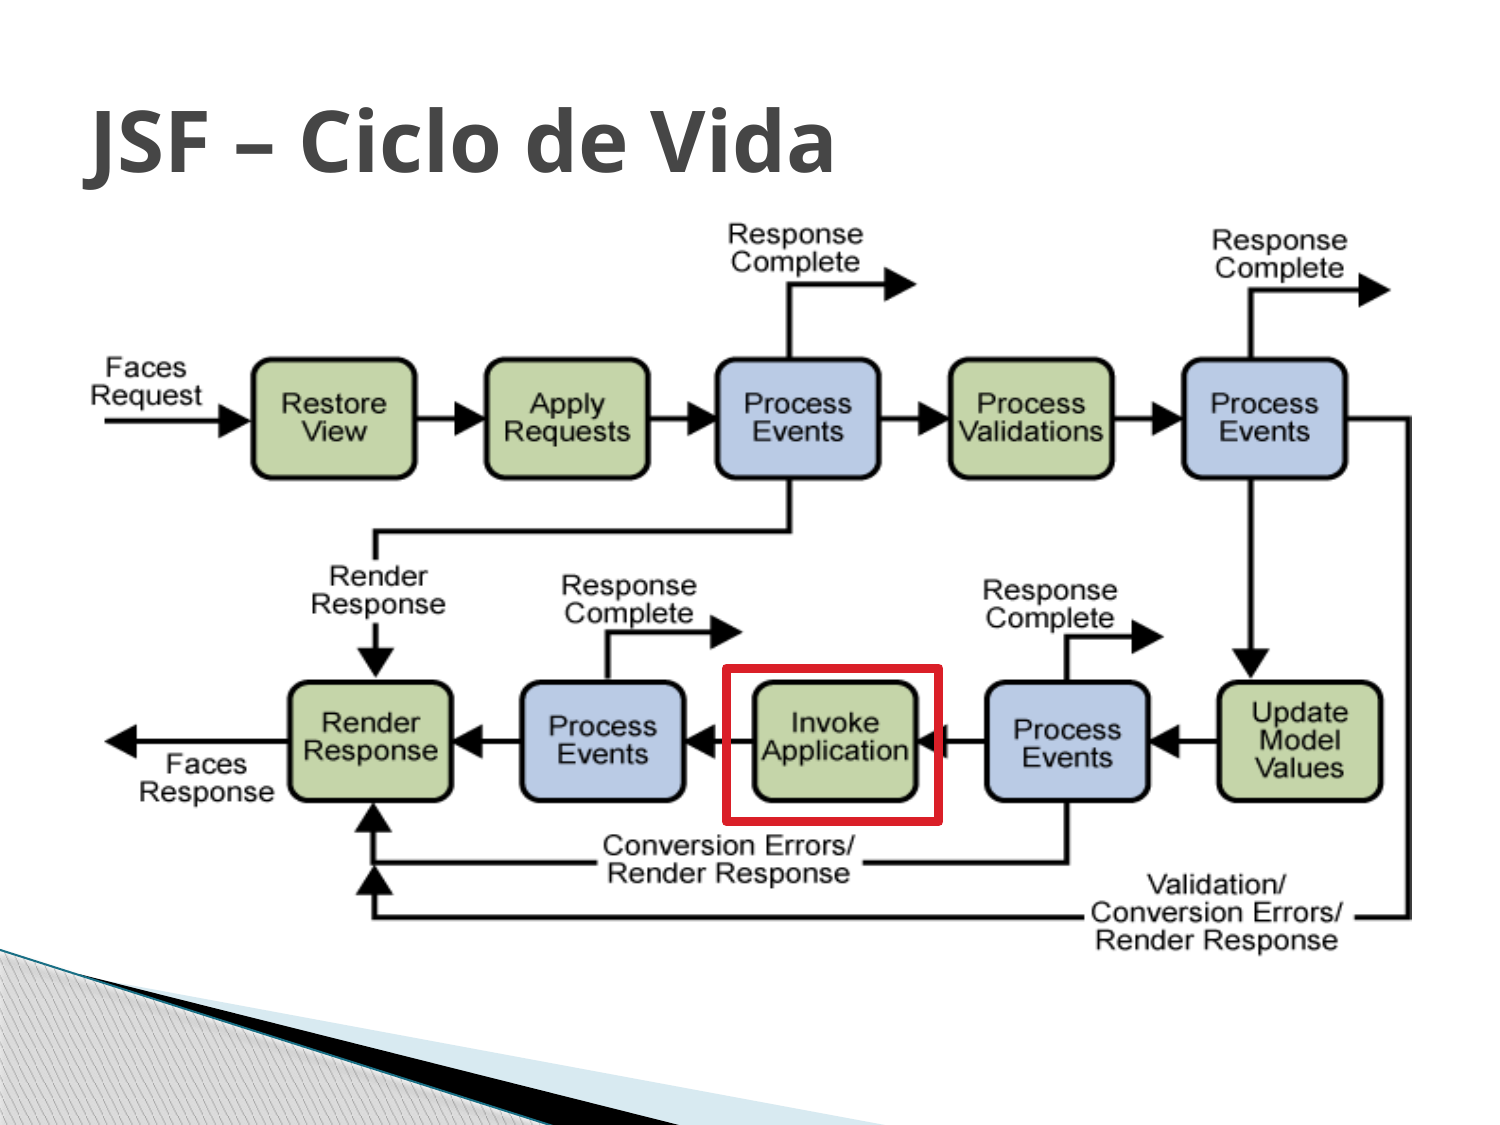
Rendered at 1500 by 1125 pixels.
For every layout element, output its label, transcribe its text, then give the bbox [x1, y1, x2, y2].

picture [88, 219, 1412, 960]
title JSF – Ciclo de Vida [75, 45, 1425, 233]
